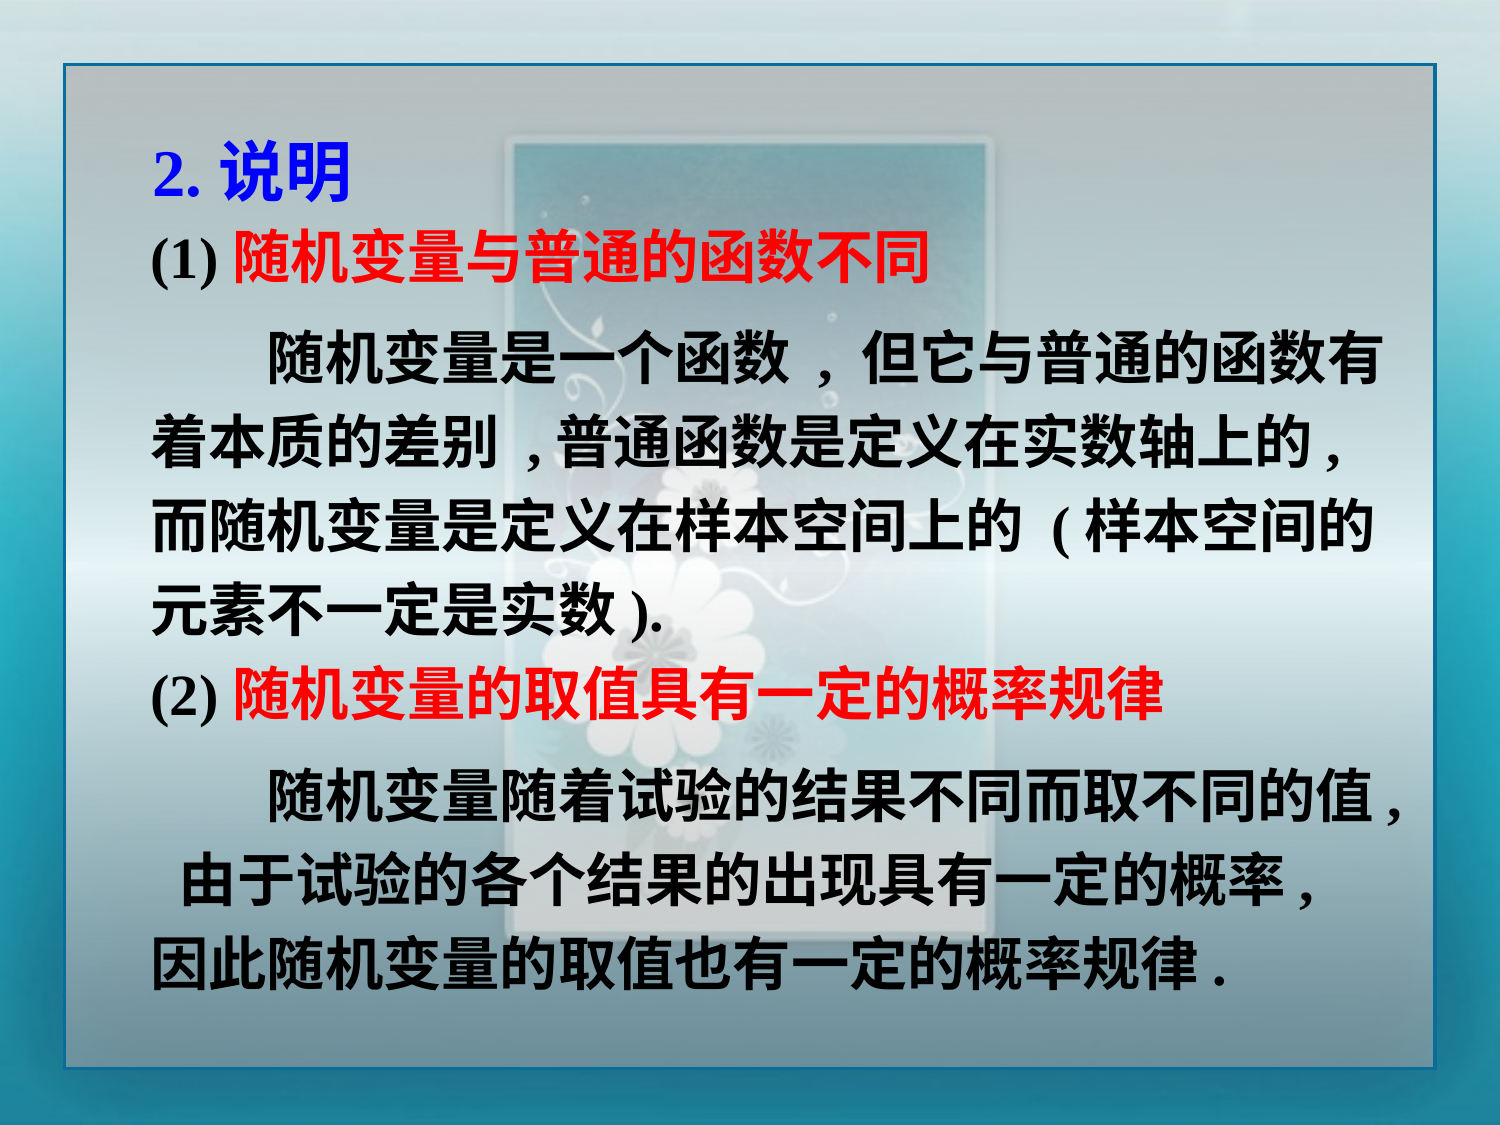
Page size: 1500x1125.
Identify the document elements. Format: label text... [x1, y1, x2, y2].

picture [0, 0, 1500, 1125]
text_box (2)随机变量的取值具有一定的概率规律 [135, 651, 1270, 735]
text_box 随机变量随着试验的结果不同而取不同的值, 由于试验的各个结果的出现具有一定的概率, 因此随机变量的取值也有一定的概率规律. [135, 737, 1411, 1005]
text_box 2.说明 [137, 122, 467, 212]
text_box (1)随机变量与普通的函数不同 [135, 212, 999, 298]
text_box 随机变量是一个函数 , 但它与普通的函数有着本质的差别 ,普通函数是定义在实数轴上的,而随机变量是定义在样本空间上的 (样本空间的元素不一定是实数). [135, 299, 1411, 651]
